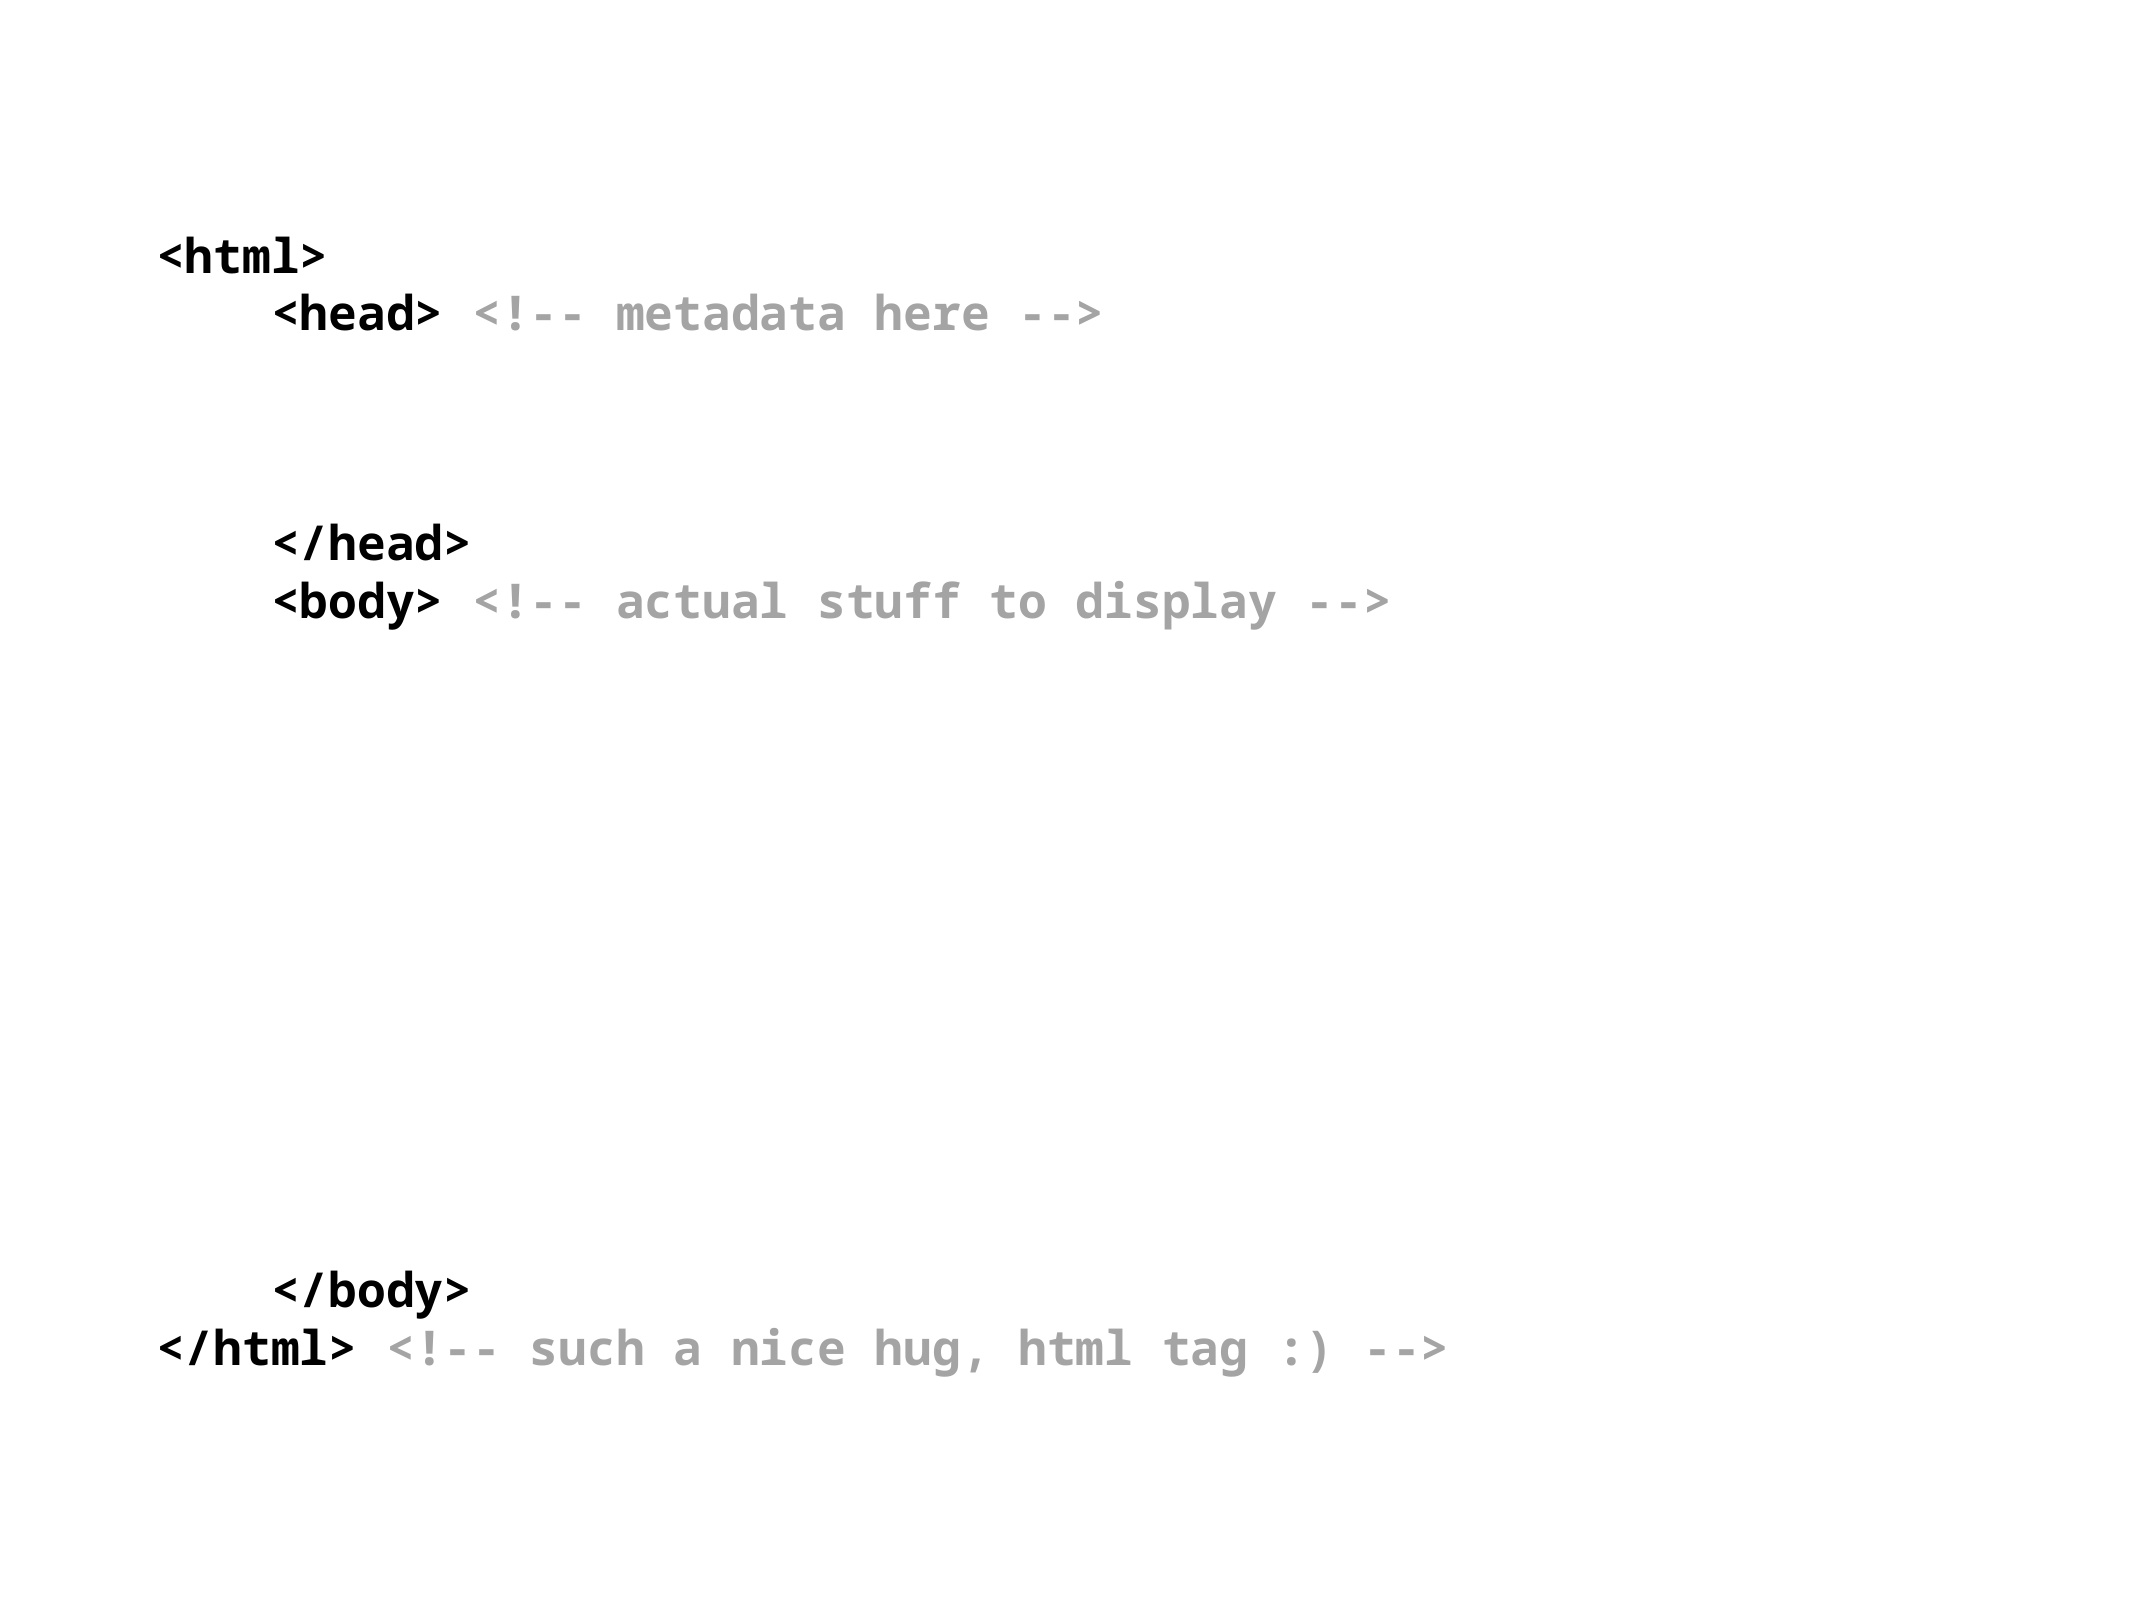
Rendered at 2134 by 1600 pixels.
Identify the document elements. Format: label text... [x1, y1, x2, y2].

list <html> <head> <!-- metadata here --> </head> <body> <!-- actual stuff to display --> </body> </html> <!-- such a nice hug, html tag :) --> [155, 207, 1978, 1393]
